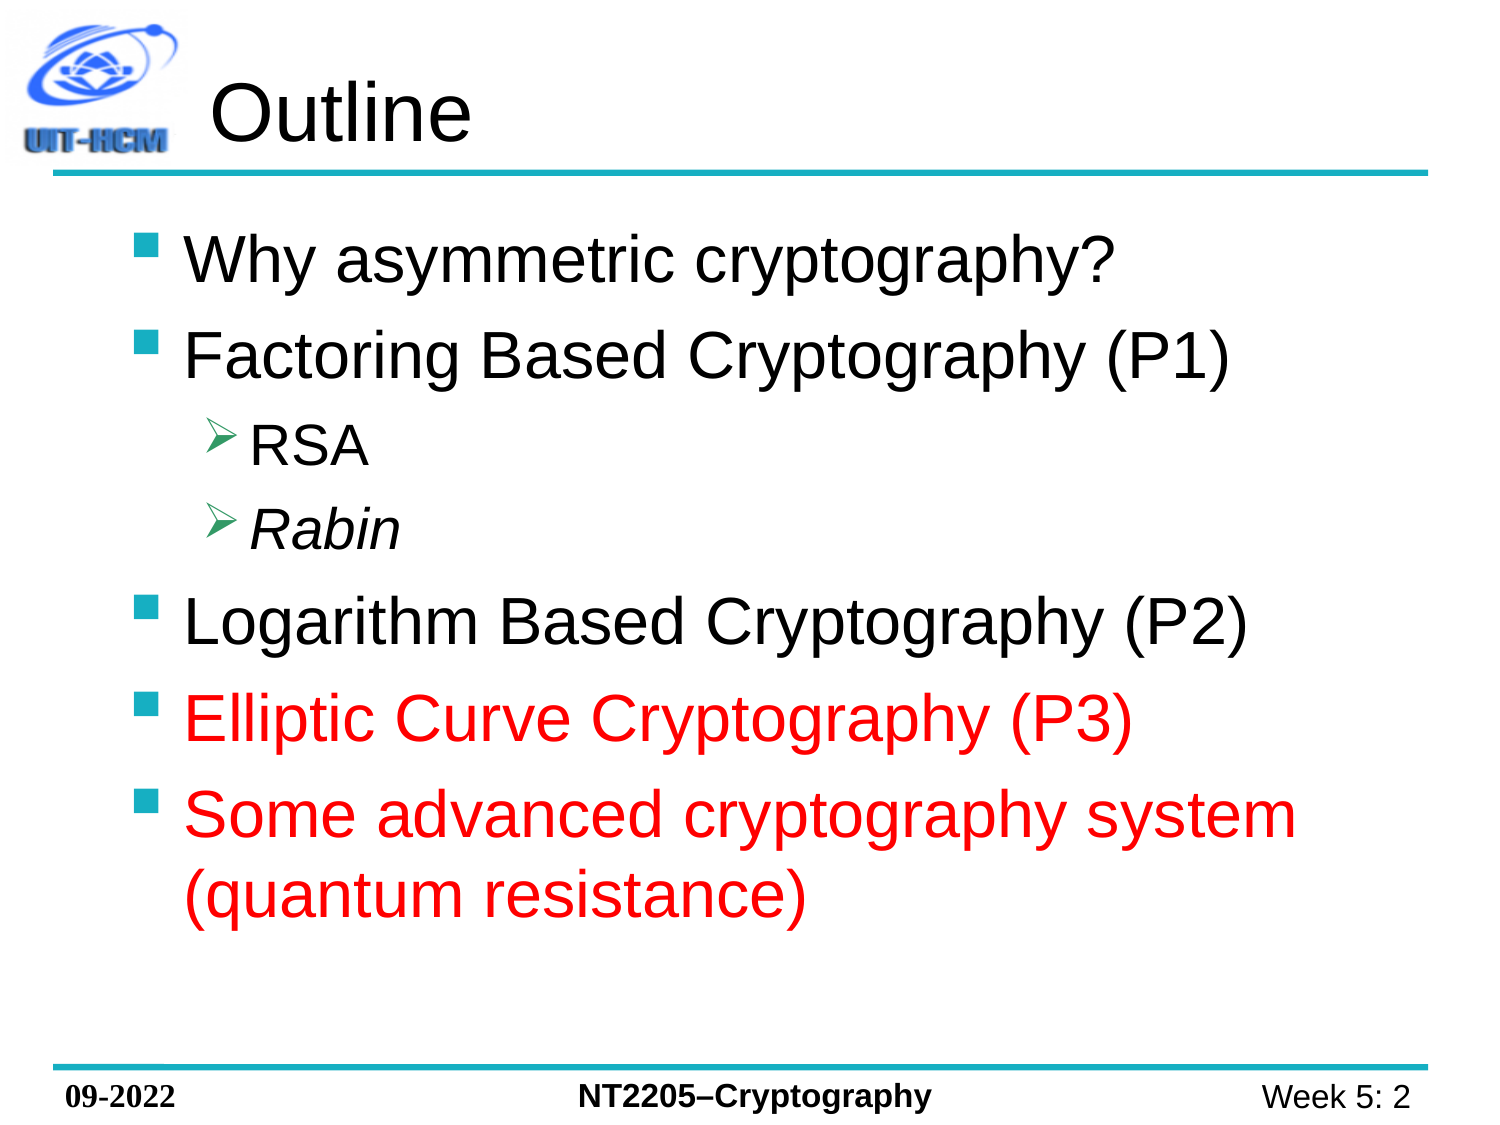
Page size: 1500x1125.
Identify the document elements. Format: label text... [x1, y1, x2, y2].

picture [5, 9, 197, 167]
list Why asymmetric cryptography? Factoring Based Cryptography (P1) RSA Rabin Logarithm Based Cryptography (P2) Elliptic Curve Cryptography (P3) Some advanced cryptography system (quantum resistance) [112, 208, 1471, 1023]
title Outline [194, 42, 1400, 173]
